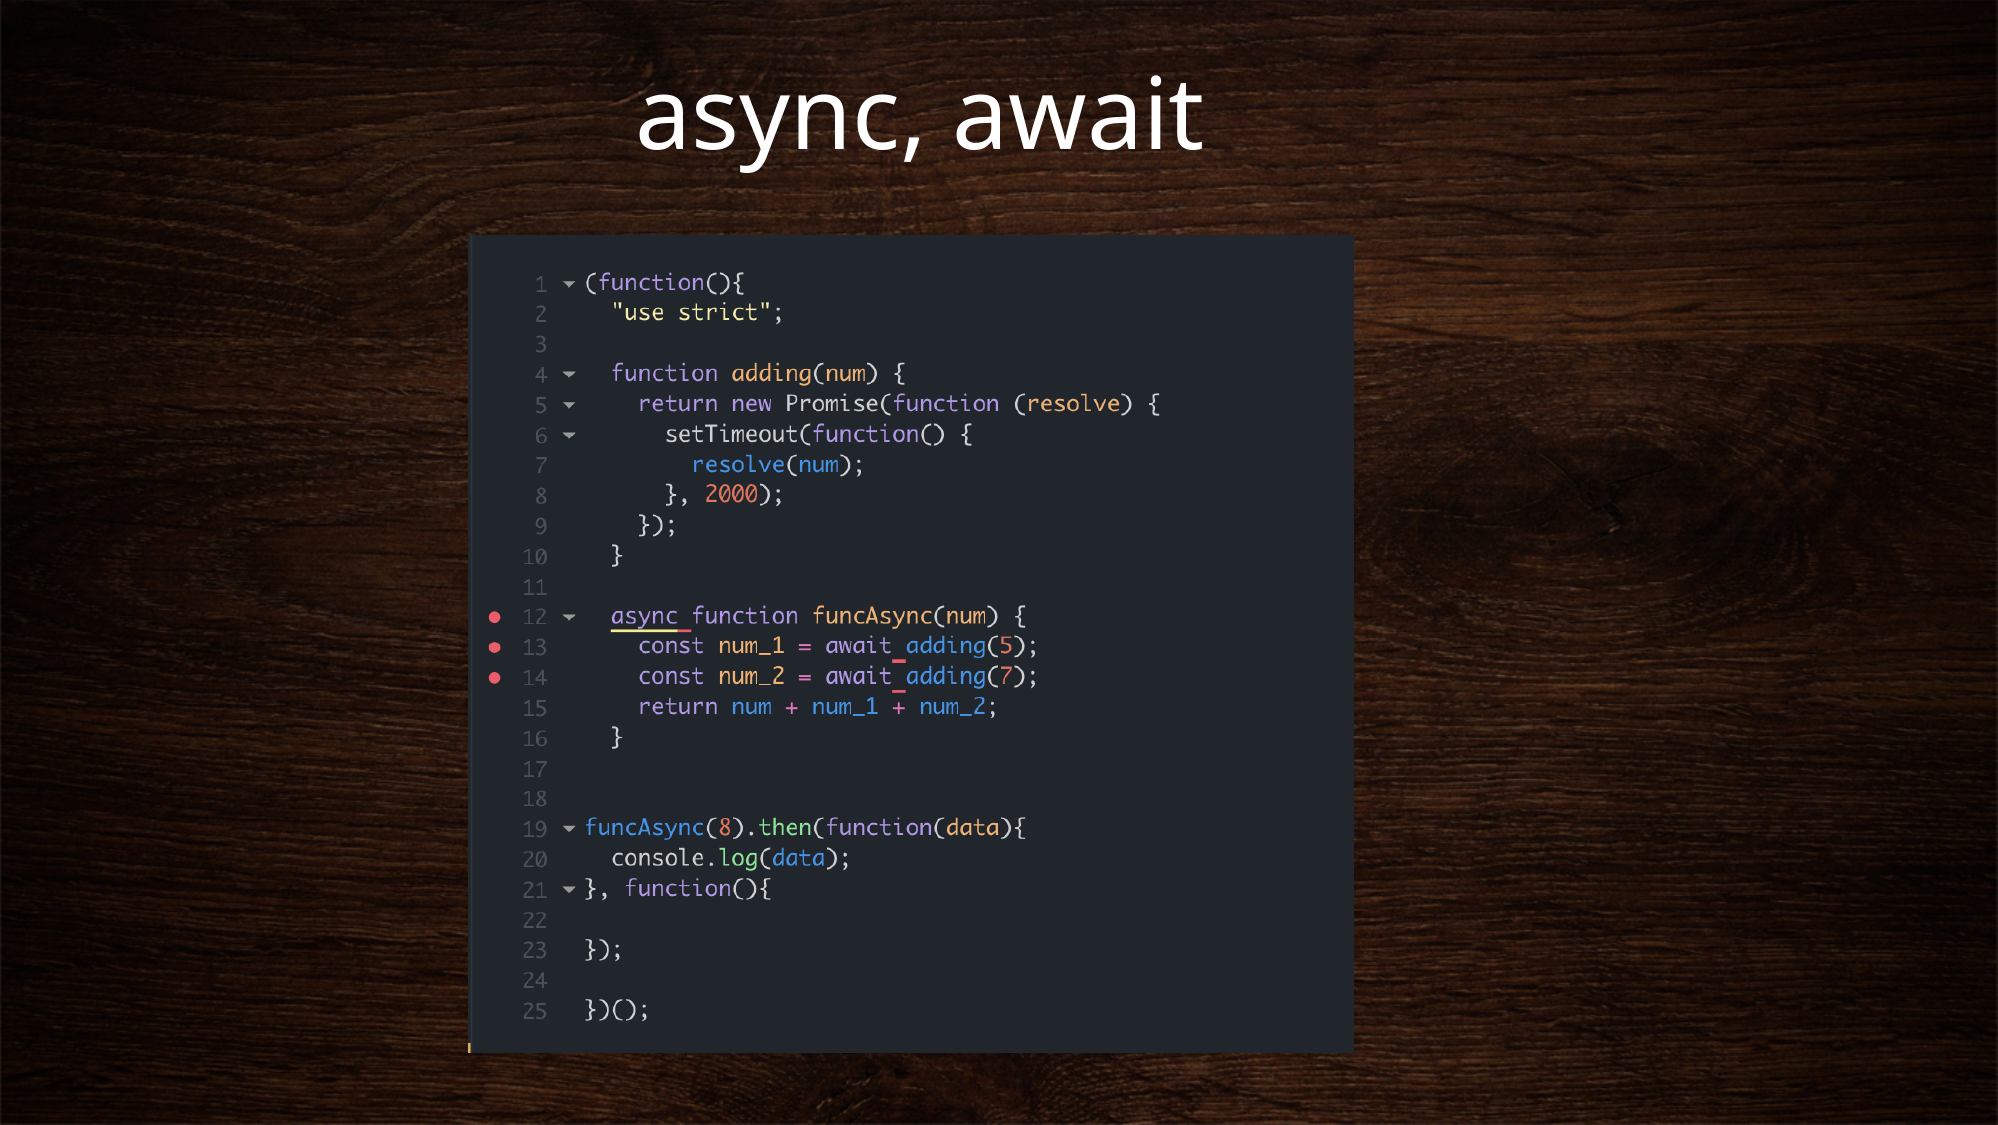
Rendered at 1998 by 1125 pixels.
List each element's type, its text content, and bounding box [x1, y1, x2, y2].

picture [0, 0, 1998, 1125]
title async, await [627, 35, 1998, 177]
